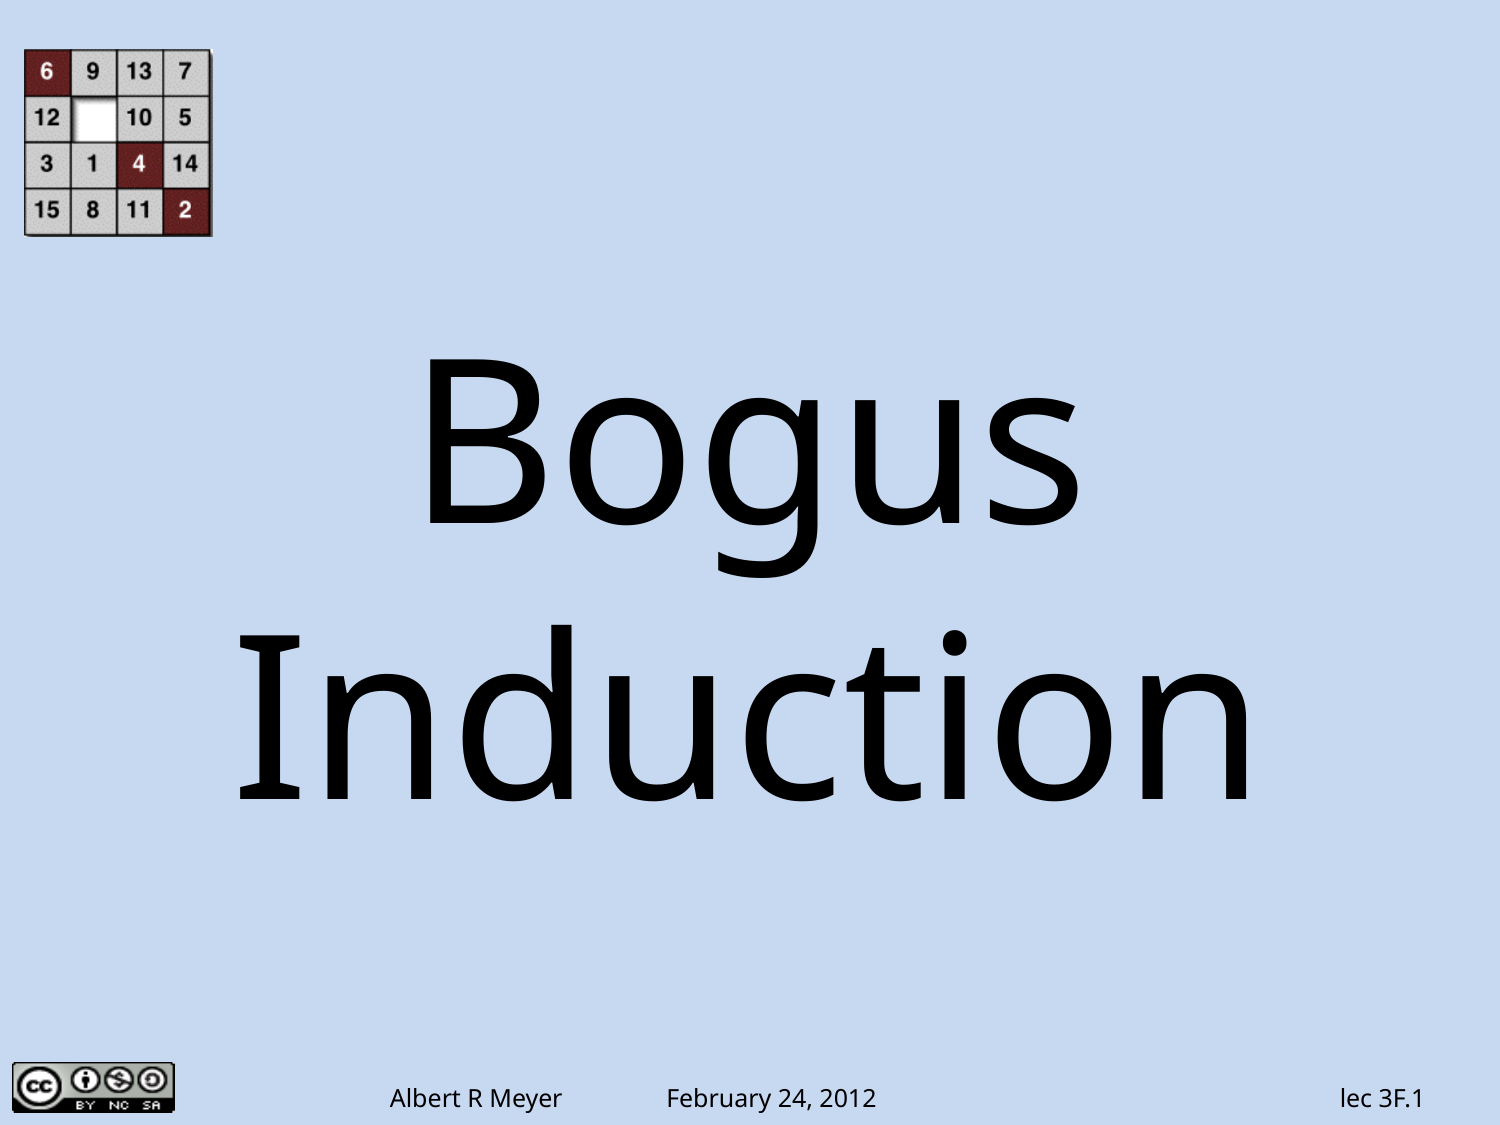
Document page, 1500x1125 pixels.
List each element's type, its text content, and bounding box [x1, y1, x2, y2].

picture [12, 1062, 175, 1113]
title Bogus Induction [112, 277, 1385, 863]
picture [24, 49, 213, 237]
